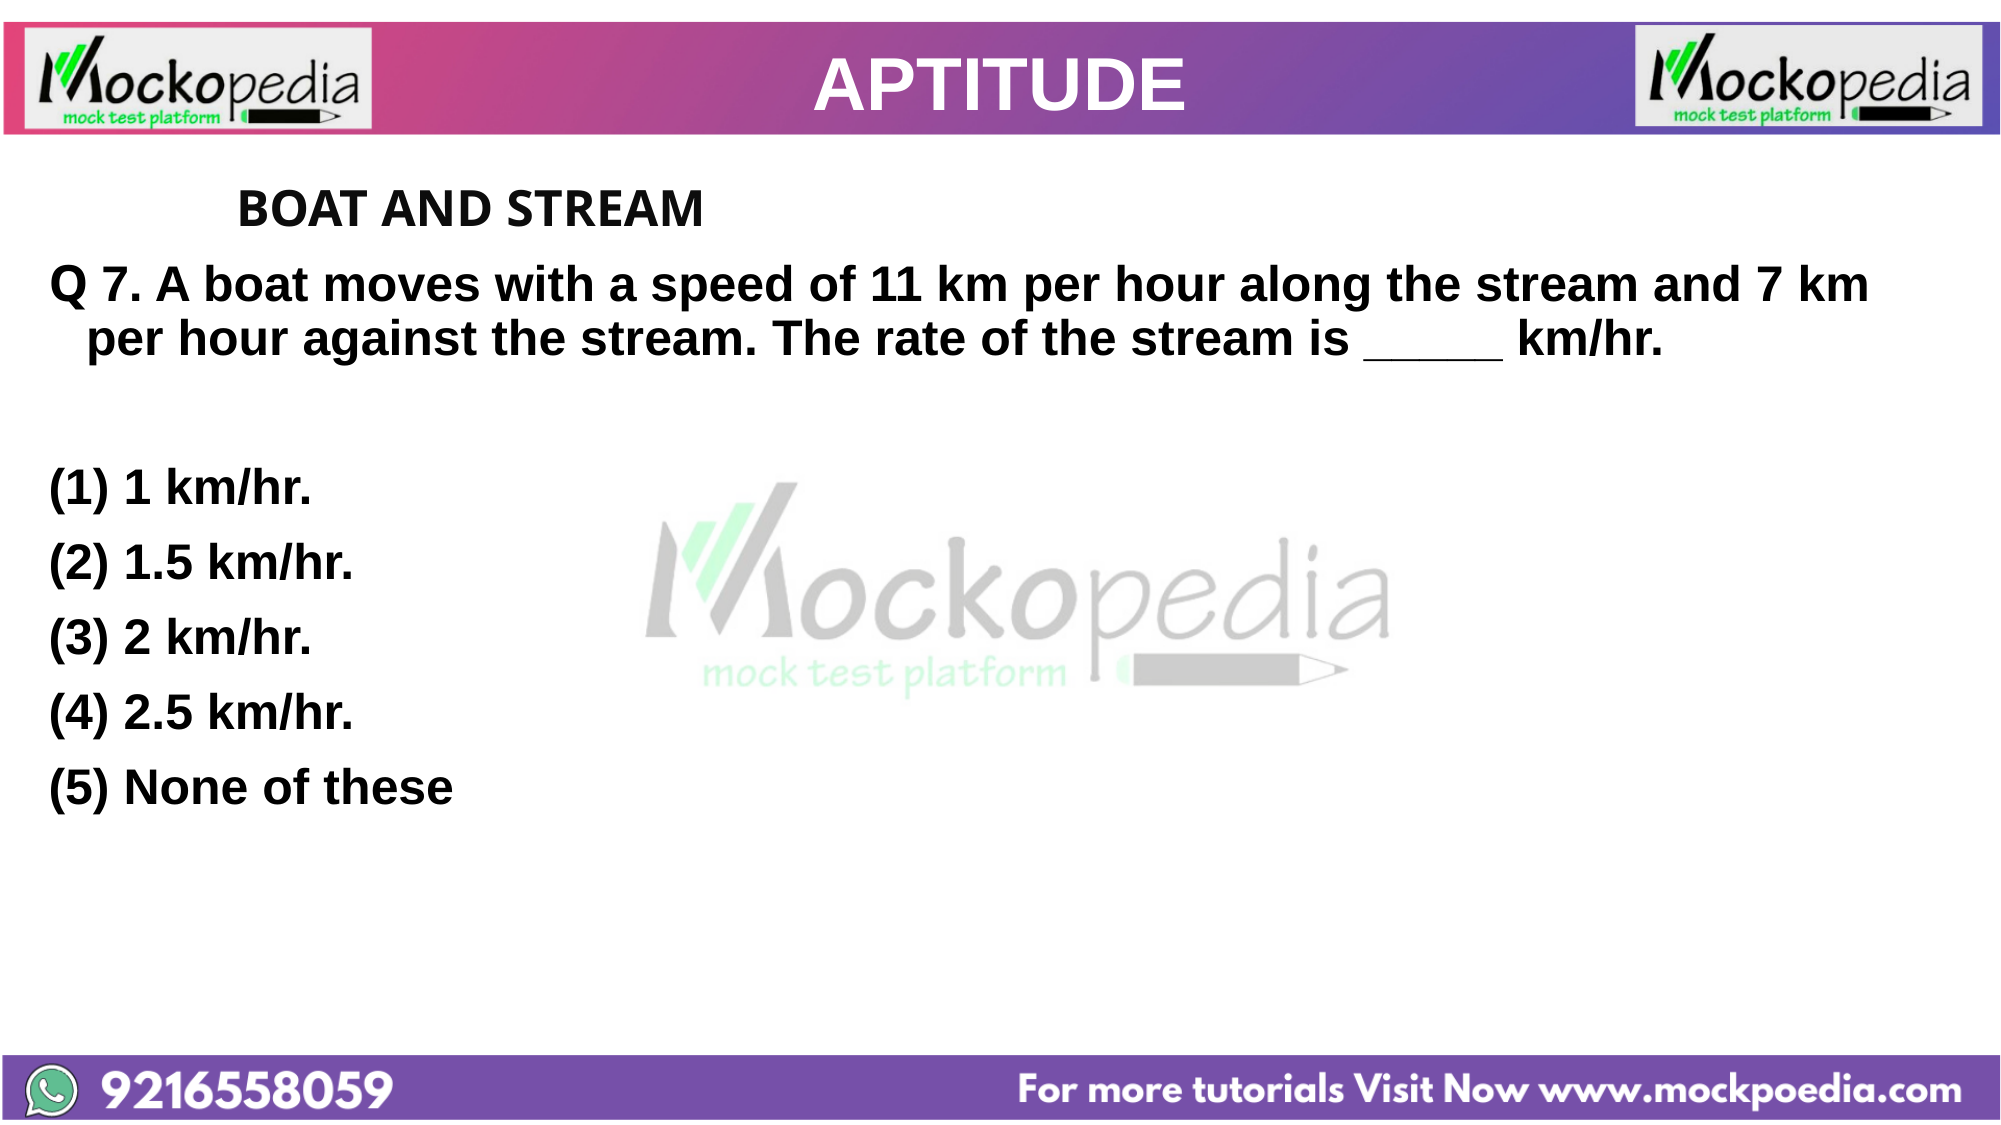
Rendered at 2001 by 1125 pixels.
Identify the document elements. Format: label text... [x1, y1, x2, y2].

list BOAT AND STREAM Q 7. A boat moves with a speed of 11 km per hour along the stream and 7 km per hour against the stream. The rate of the stream is _____ km/hr. 1 km/hr. (2) 1.5 km/hr. (3) 2 km/hr. (4) 2.5 km/hr. (5) None of these [33, 175, 1959, 1053]
picture [0, 0, 2001, 1125]
title APTITUDE [41, 31, 1959, 142]
